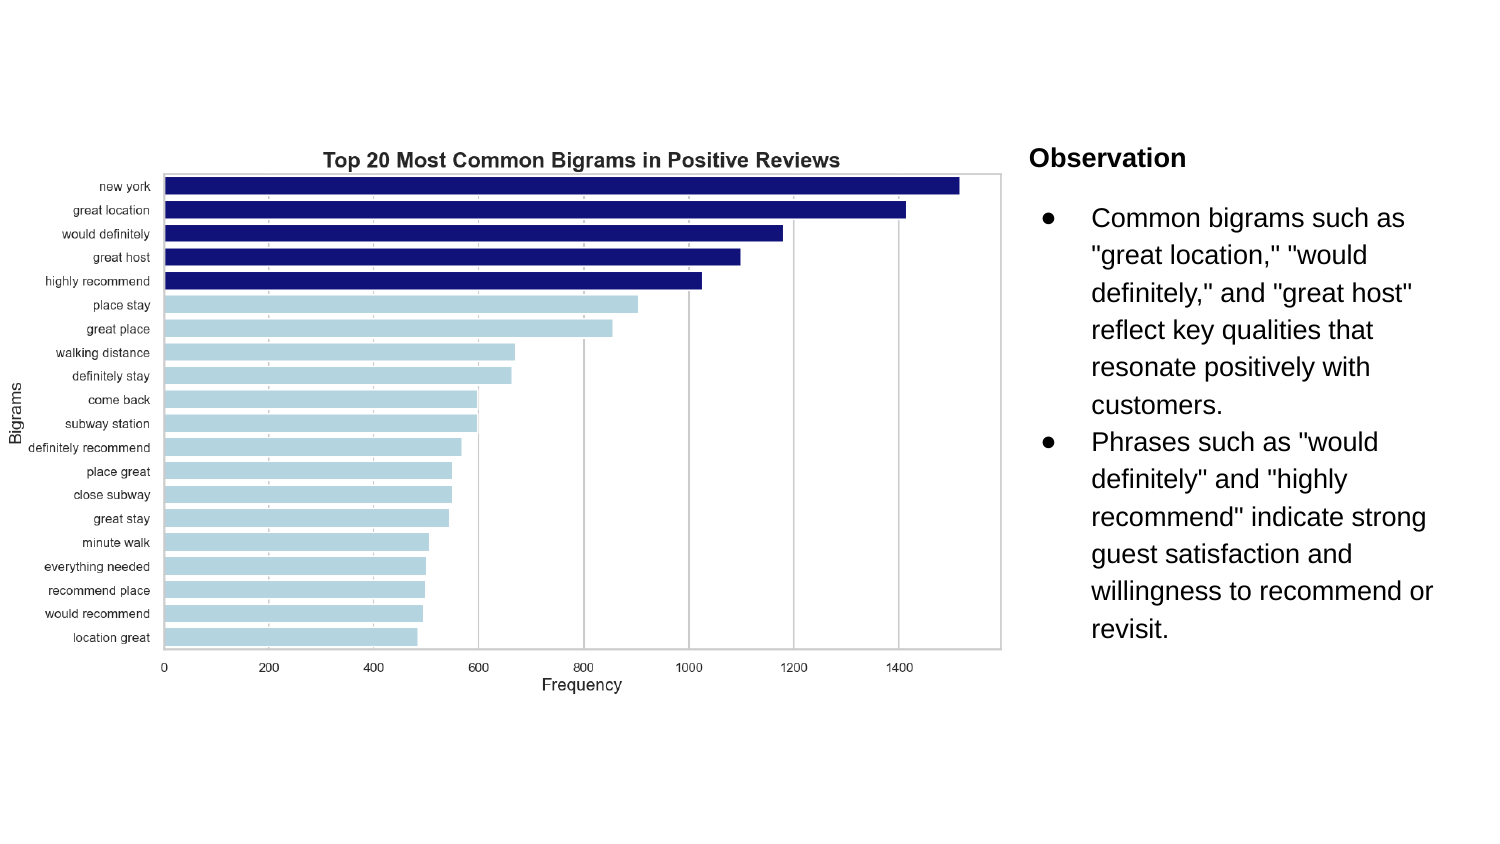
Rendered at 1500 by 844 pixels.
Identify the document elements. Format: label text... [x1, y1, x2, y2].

picture [0, 143, 1007, 701]
text_box Observation Common bigrams such as "great location," "would definitely," and "great host" reflect key qualities that resonate positively with customers. Phrases such as "would definitely" and "highly recommend" indicate strong guest satisfaction and willingness to recommend or revisit. [1016, 134, 1457, 644]
